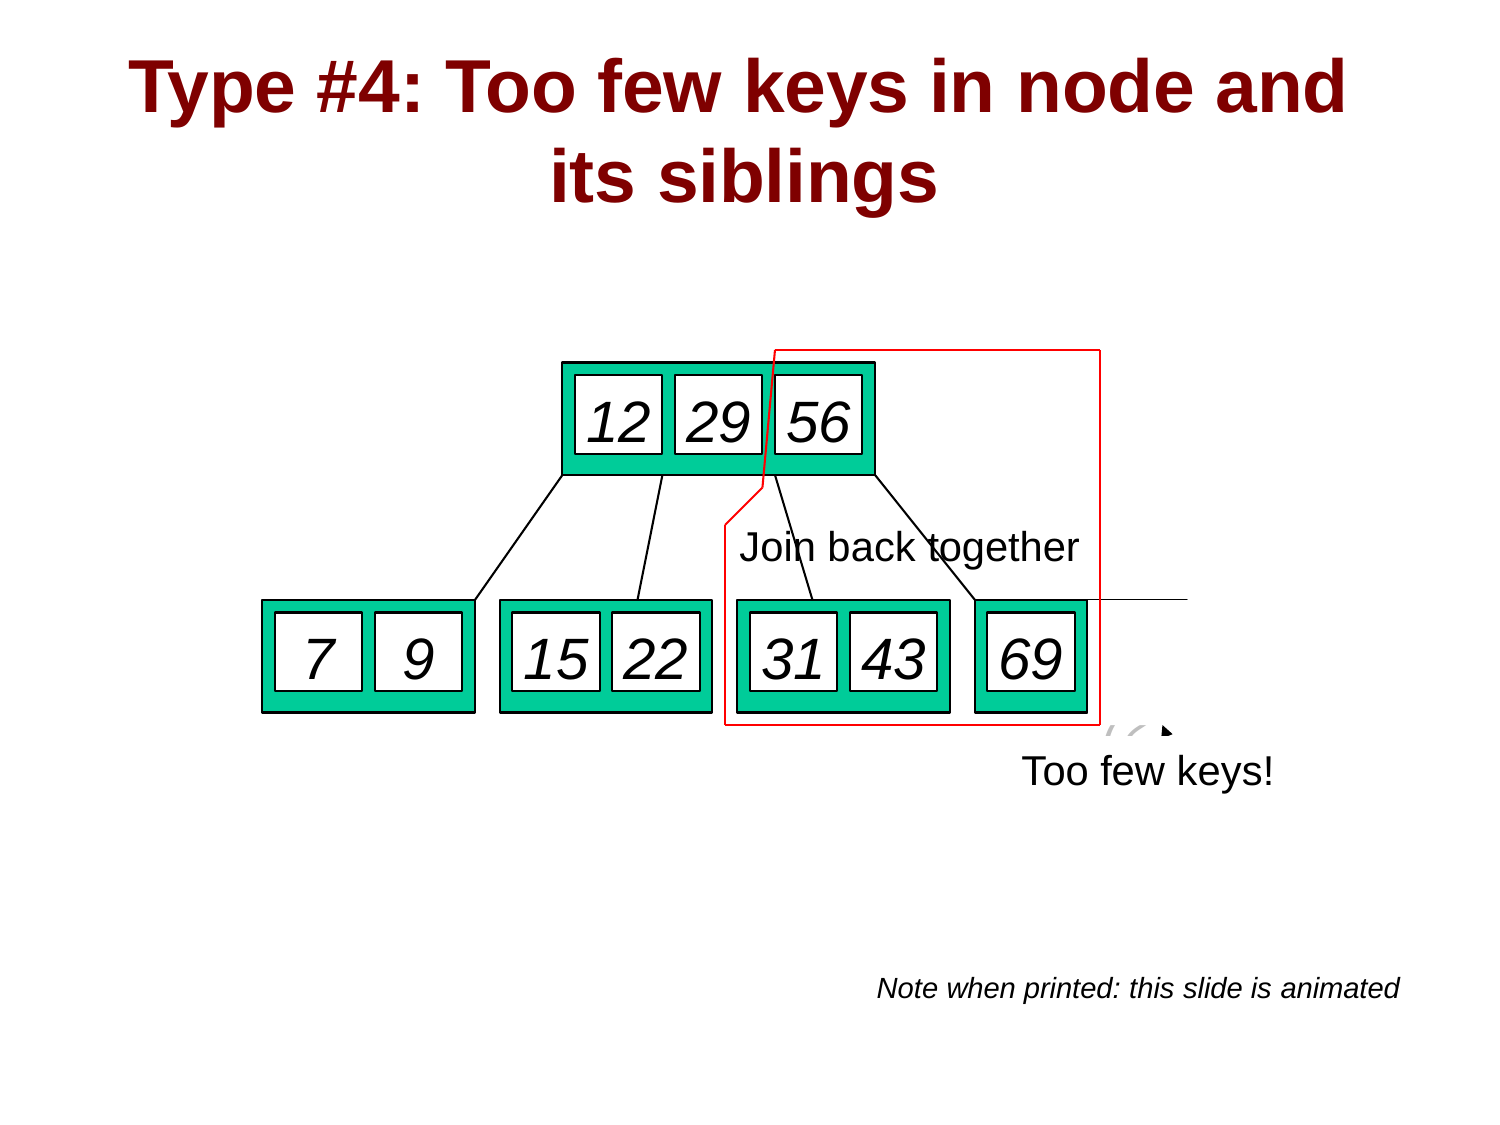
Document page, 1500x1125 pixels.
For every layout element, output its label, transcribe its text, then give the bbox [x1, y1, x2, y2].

text_box 69 [987, 612, 1075, 692]
text_box 22 [612, 612, 700, 692]
text_box Too few keys! [1019, 741, 1281, 794]
text_box [262, 600, 475, 713]
text_box 9 [374, 612, 463, 692]
text_box 43 [849, 612, 938, 692]
text_box [562, 362, 773, 475]
text_box 15 [512, 612, 600, 692]
text_box 12 [574, 375, 663, 454]
title Type #4: Too few keys in node and its siblings [126, 35, 1374, 226]
text_box [764, 362, 875, 475]
text_box 7272 [1098, 726, 1162, 736]
text_box [974, 600, 1087, 713]
text_box [999, 736, 1300, 852]
text_box Note when printed: this slide is animated [874, 970, 1405, 1005]
text_box [1087, 600, 1201, 726]
text_box Join back together [737, 518, 1083, 571]
text_box [737, 600, 950, 713]
text_box 29 [674, 375, 763, 454]
text_box 31 [749, 612, 838, 692]
text_box 7 [274, 612, 363, 692]
text_box [499, 600, 713, 713]
text_box 56 [774, 375, 863, 454]
text_box [1161, 726, 1173, 736]
